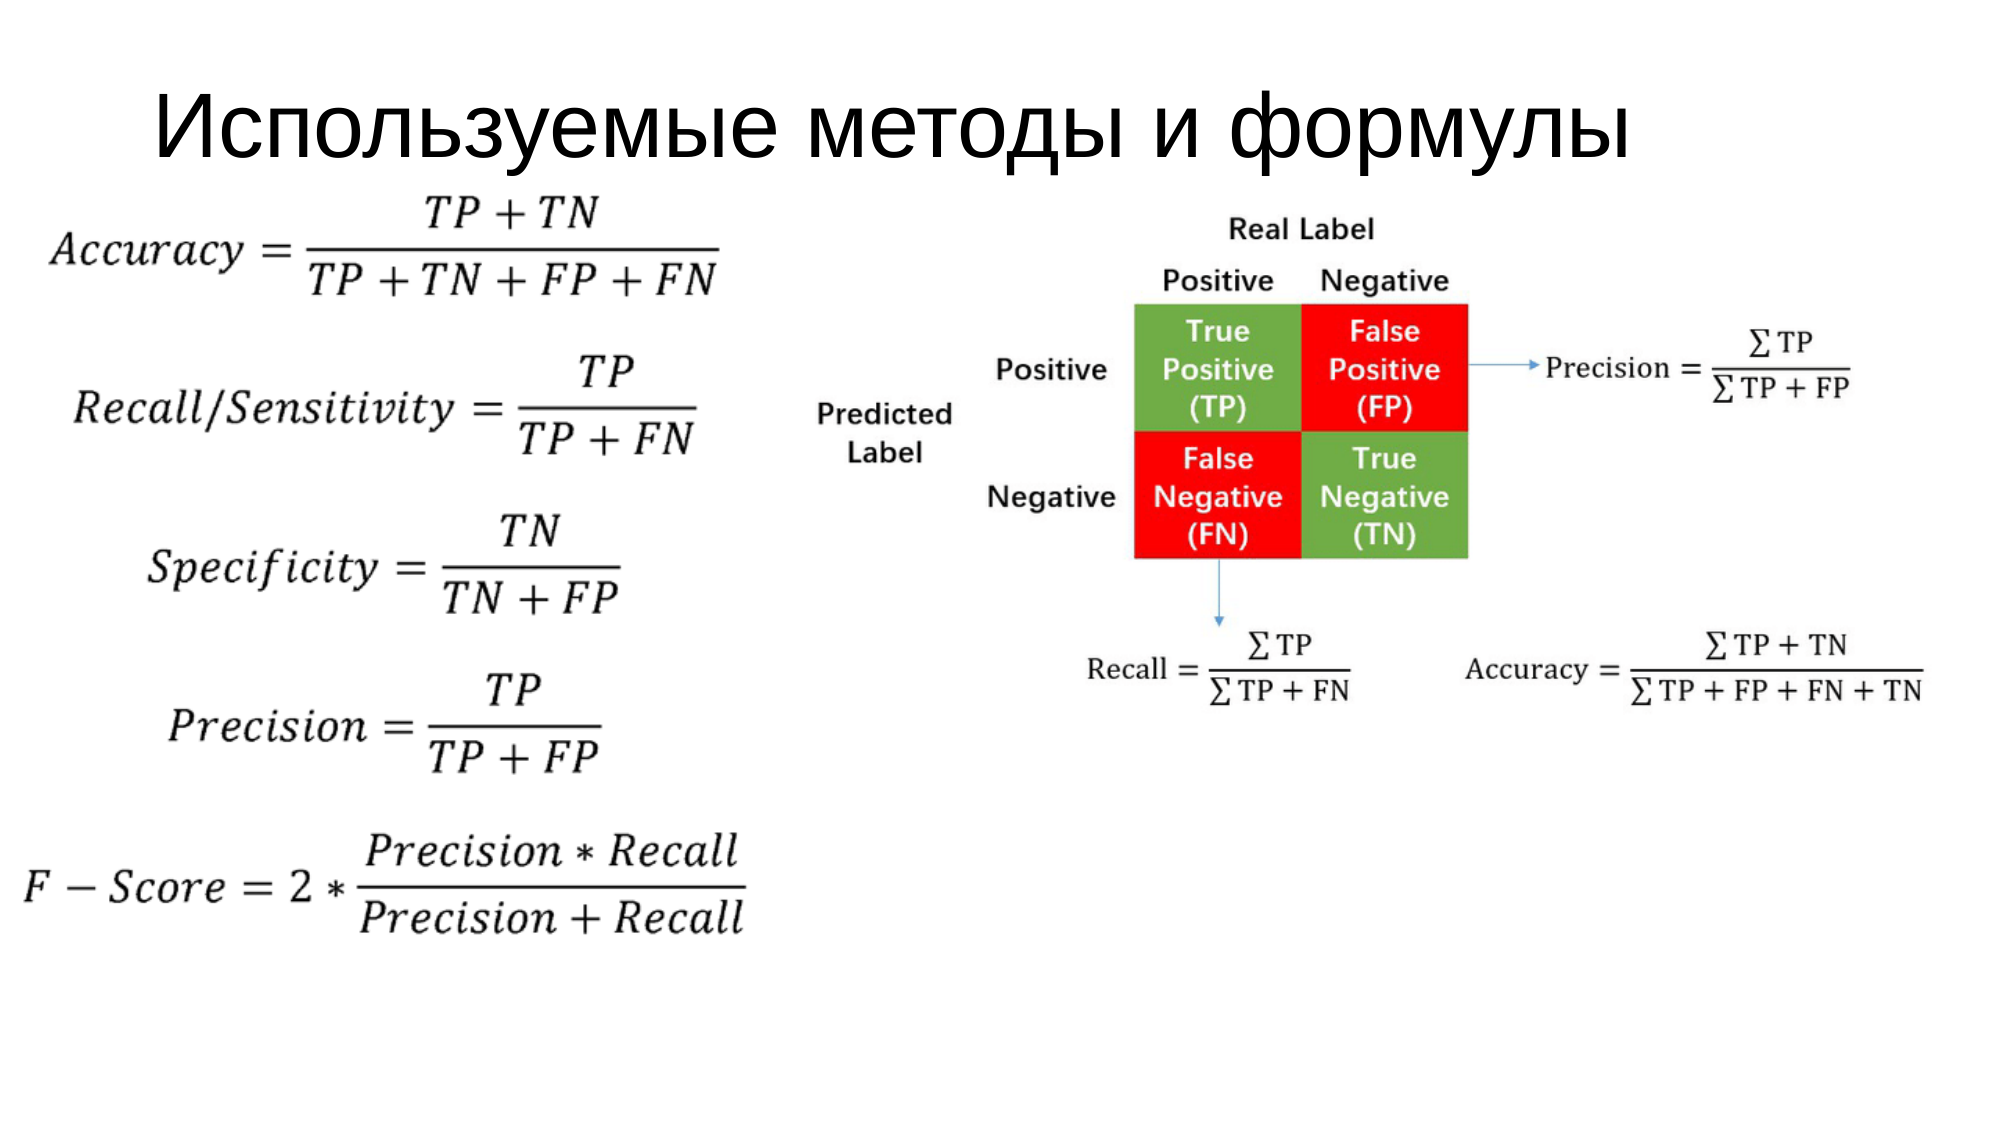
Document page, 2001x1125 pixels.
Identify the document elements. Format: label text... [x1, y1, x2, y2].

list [778, 195, 1956, 733]
picture [22, 195, 748, 936]
title Используемые методы и формулы [137, 59, 1842, 196]
